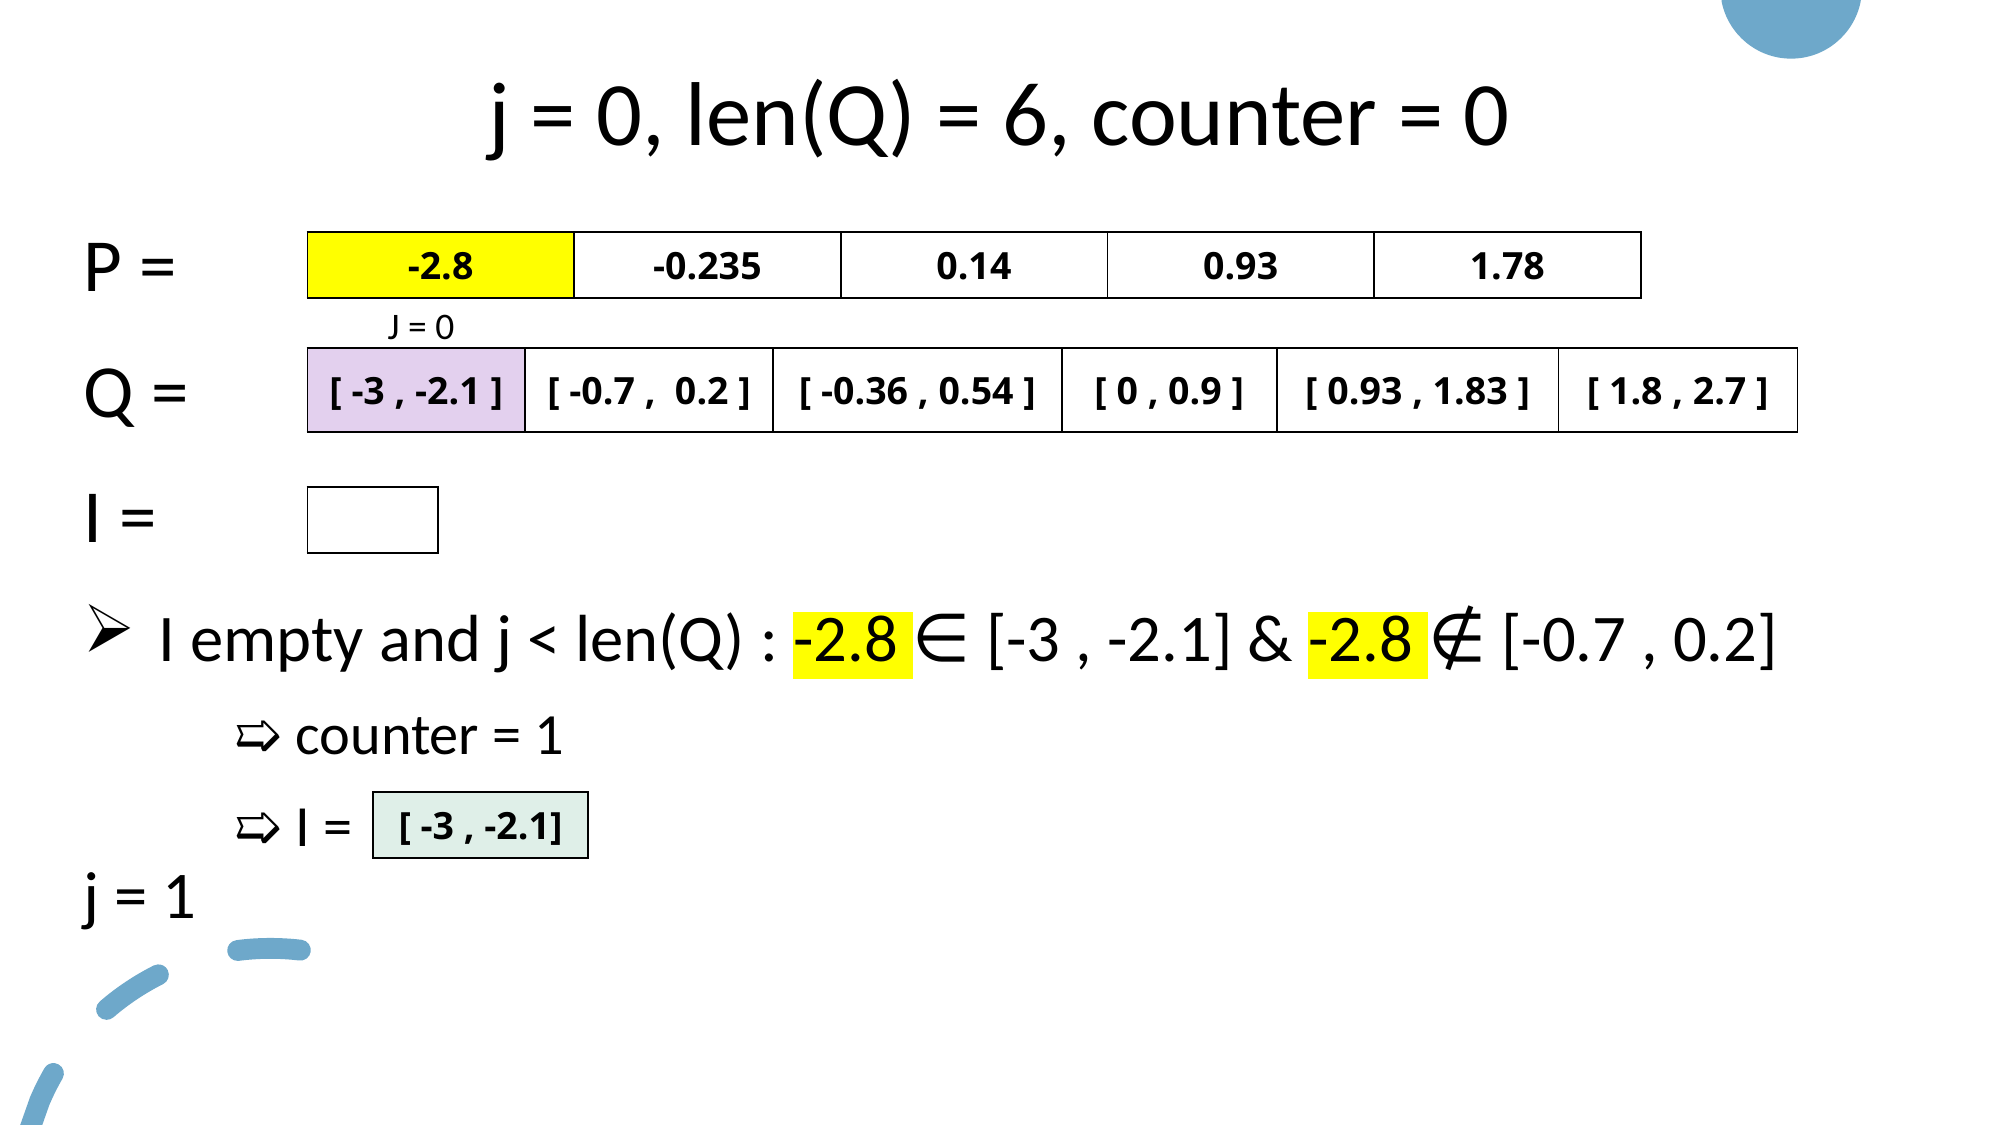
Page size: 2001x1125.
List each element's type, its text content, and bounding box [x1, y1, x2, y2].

table_header 0.14 [842, 233, 1107, 297]
table_header [ 0 , 0.9 ] [1063, 349, 1276, 431]
table_header 1.78 [1375, 233, 1640, 297]
table_header [ 0.93 , 1.83 ] [1278, 349, 1558, 431]
table_header [ -3 , -2.1 ] [308, 349, 524, 431]
table_header -0.235 [575, 233, 840, 297]
table_header [ 1.8 , 2.7 ] [1559, 349, 1797, 431]
table_header [ -3 , -2.1] [374, 793, 587, 857]
text_box P = Q = I = I empty and j < len(Q) : -2.8 ∈ [-3 , -2.1] & -2.8 ∉ [-0.7 , 0.2] ➯ counter = 1 ➯ I = j = 1 [68, 218, 1932, 1007]
table_header [ -0.7 , 0.2 ] [526, 349, 772, 431]
table_header [ -0.36 , 0.54 ] [774, 349, 1061, 431]
table_header 0.93 [1108, 233, 1373, 297]
table_header -2.8 [308, 233, 573, 297]
text_box J = 0 [372, 295, 493, 355]
table_header [308, 488, 437, 552]
title j = 0, len(Q) = 6, counter = 0 [137, 59, 1863, 174]
